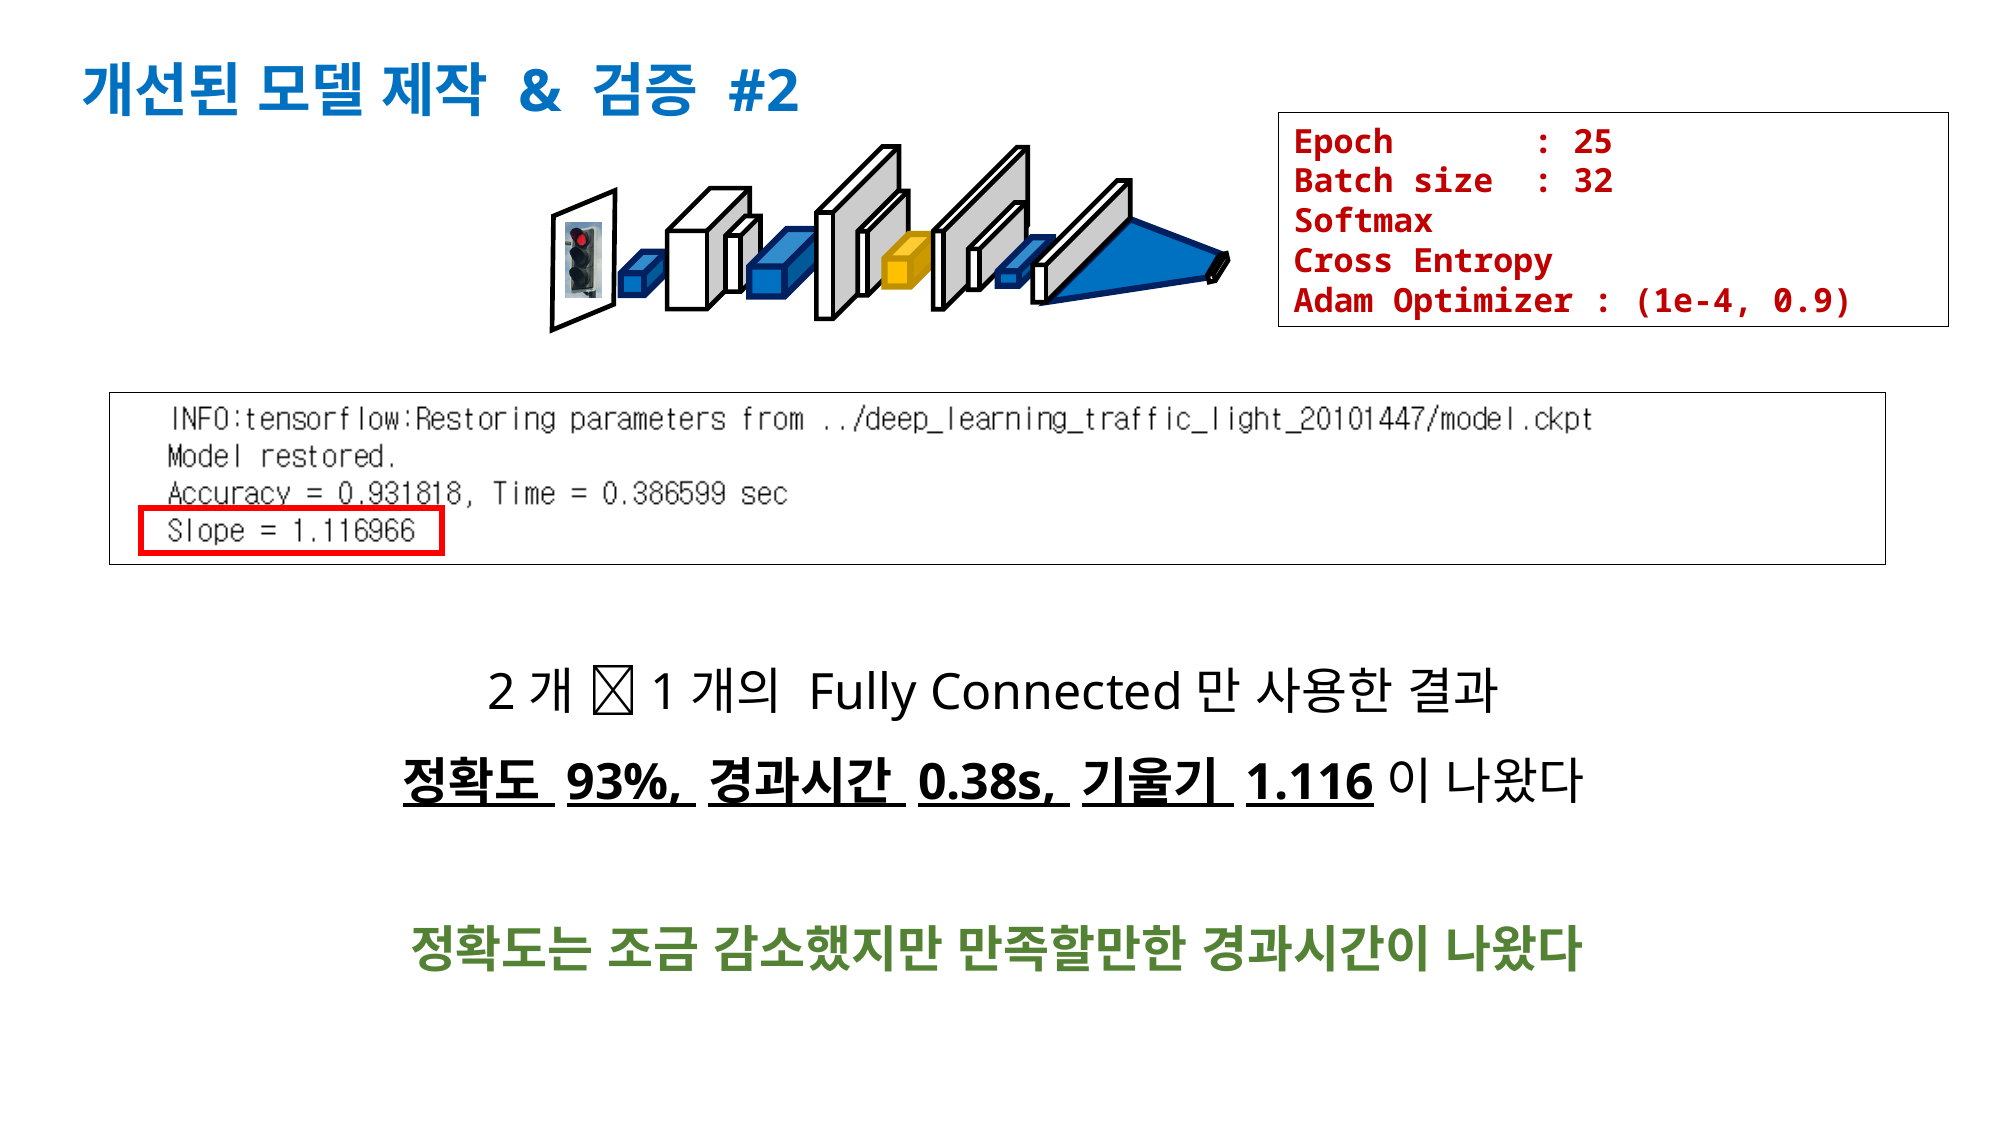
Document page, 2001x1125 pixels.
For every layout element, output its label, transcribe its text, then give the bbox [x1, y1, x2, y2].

text_box Epoch : 25 Batch size : 32 Softmax Cross Entropy Adam Optimizer : (1e-4, 0.9) [1278, 112, 1949, 327]
text_box 정확도는 조금 감소했지만 만족할만한 경과시간이 나왔다 [395, 909, 1600, 985]
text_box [109, 391, 1886, 565]
text_box 개선된 모델 제작 & 검증 #2 [66, 46, 815, 131]
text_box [527, 146, 1230, 319]
text_box 2개 1개의 Fully Connected만 사용한 결과 정확도 93%, 경과시간 0.38s, 기울기 1.116이 나왔다 [387, 621, 1599, 907]
